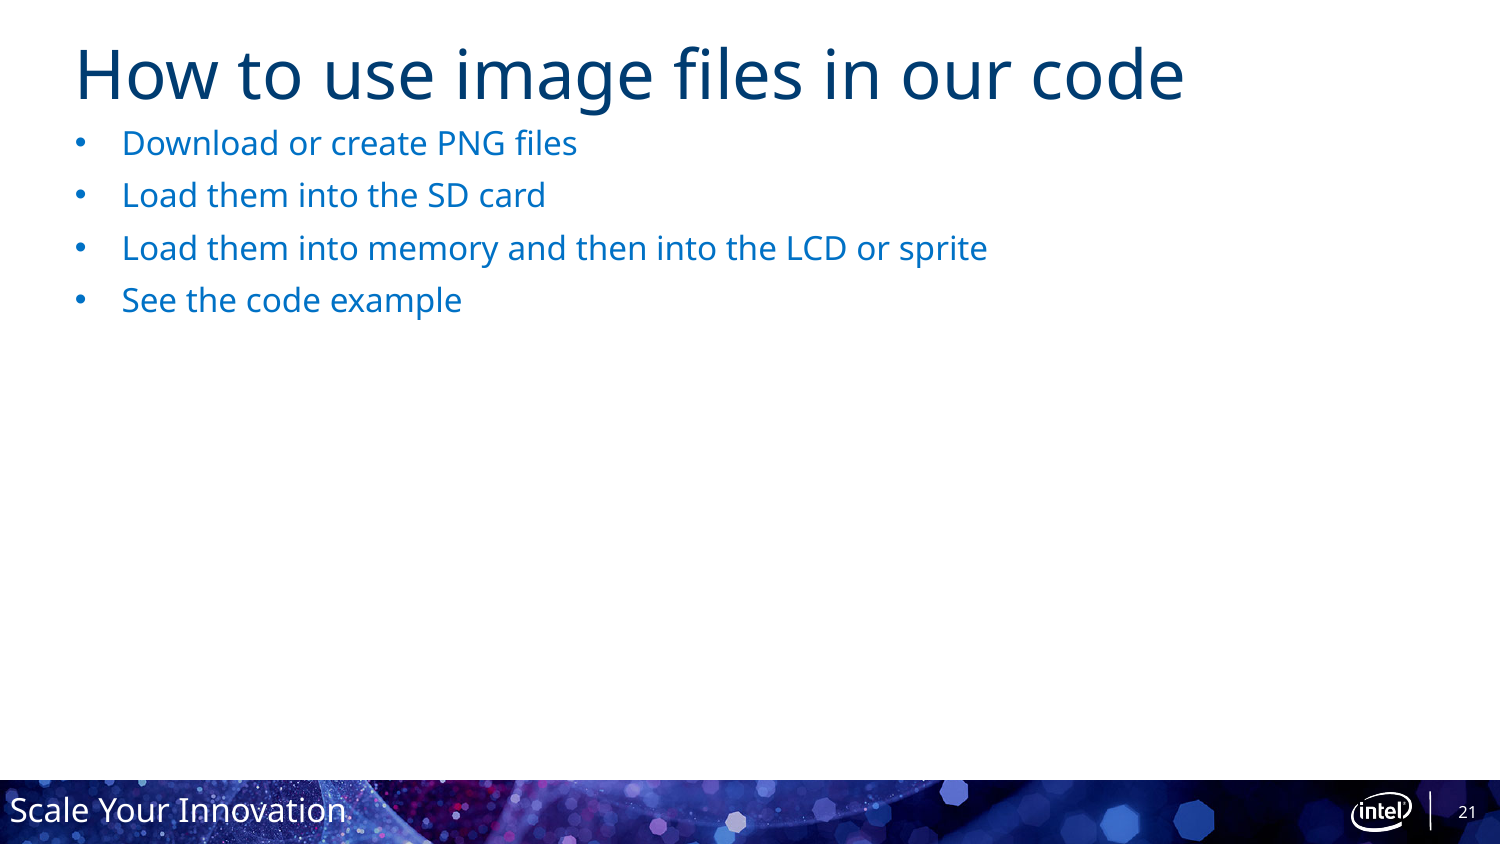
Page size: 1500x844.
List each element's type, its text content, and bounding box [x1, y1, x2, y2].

title How to use image files in our code [74, 50, 1425, 107]
slide_number 21 [1127, 791, 1478, 837]
list Download or create PNG files Load them into the SD card Load them into memory and then into the LCD or sprite See the code example [74, 121, 1425, 742]
picture [0, 780, 1500, 844]
